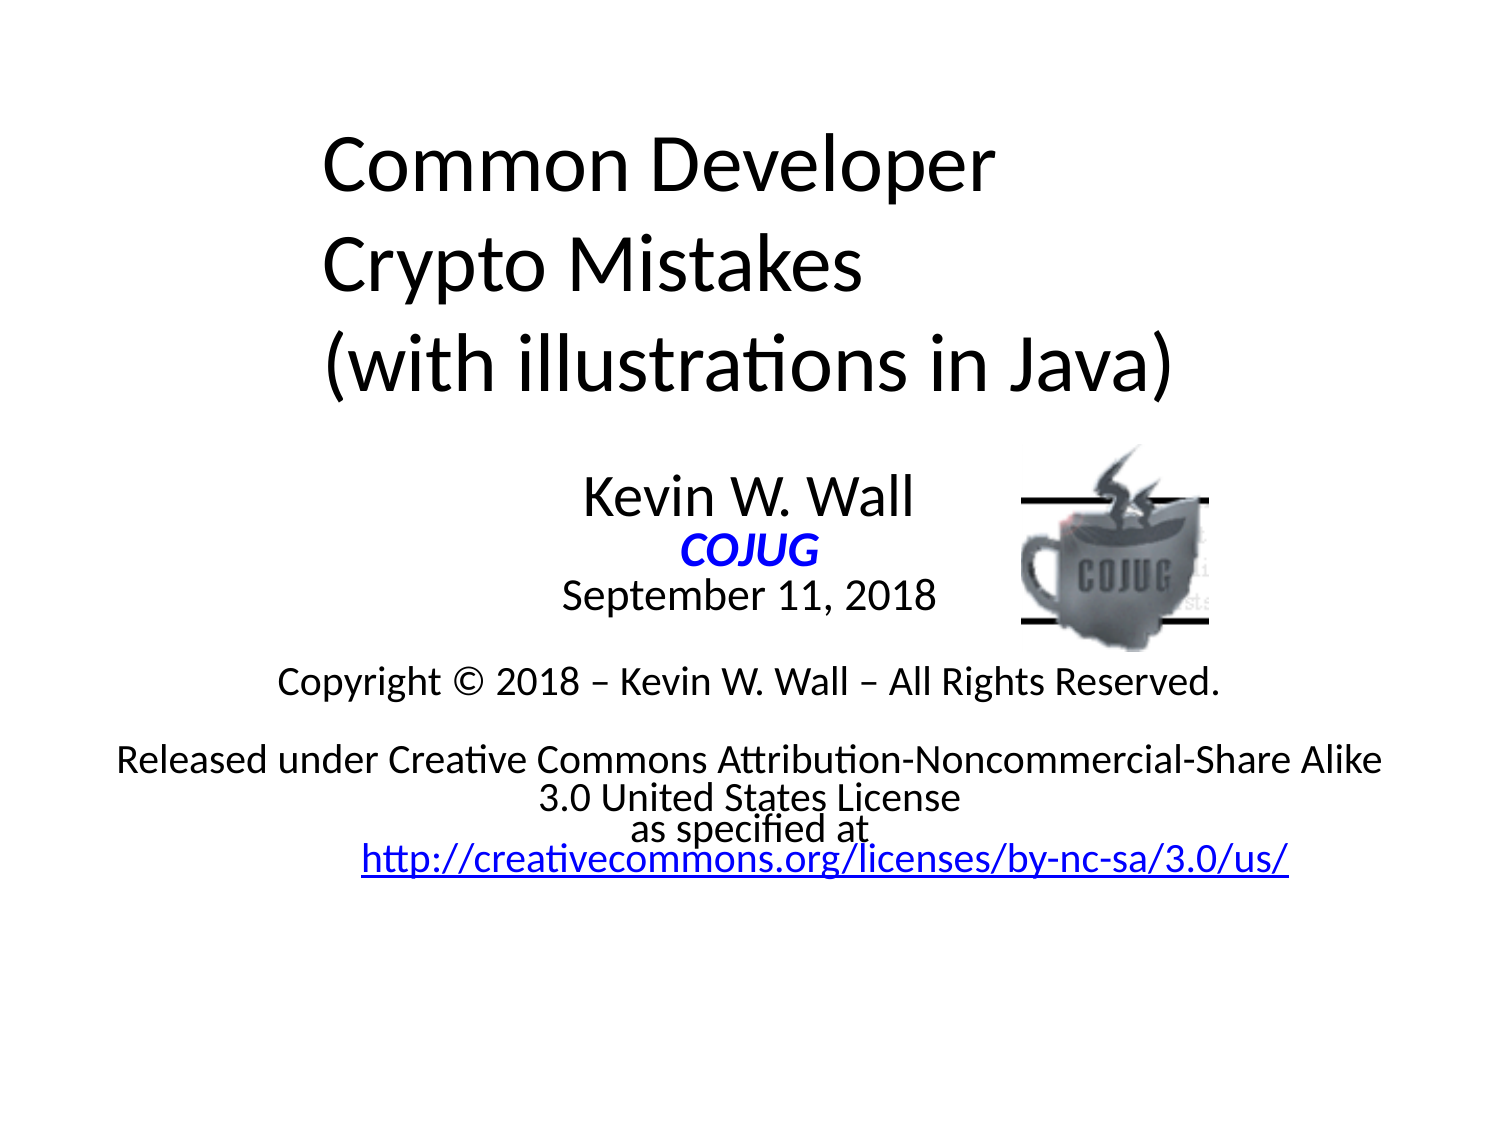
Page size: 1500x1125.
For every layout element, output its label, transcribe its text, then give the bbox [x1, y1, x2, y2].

picture [1021, 443, 1210, 653]
text_box Kevin W. Wall COJUG September 11, 2018 Copyright © 2018 – Kevin W. Wall – All Rights Reserved. Released under Creative Commons Attribution-Noncommercial-Share Alike 3.0 United States License as specified at http://creativecommons.org/licenses/by-nc-sa/3.0/us/ [75, 462, 1425, 925]
text_box Common Developer Crypto Mistakes (with illustrations in Java) [112, 137, 1388, 379]
